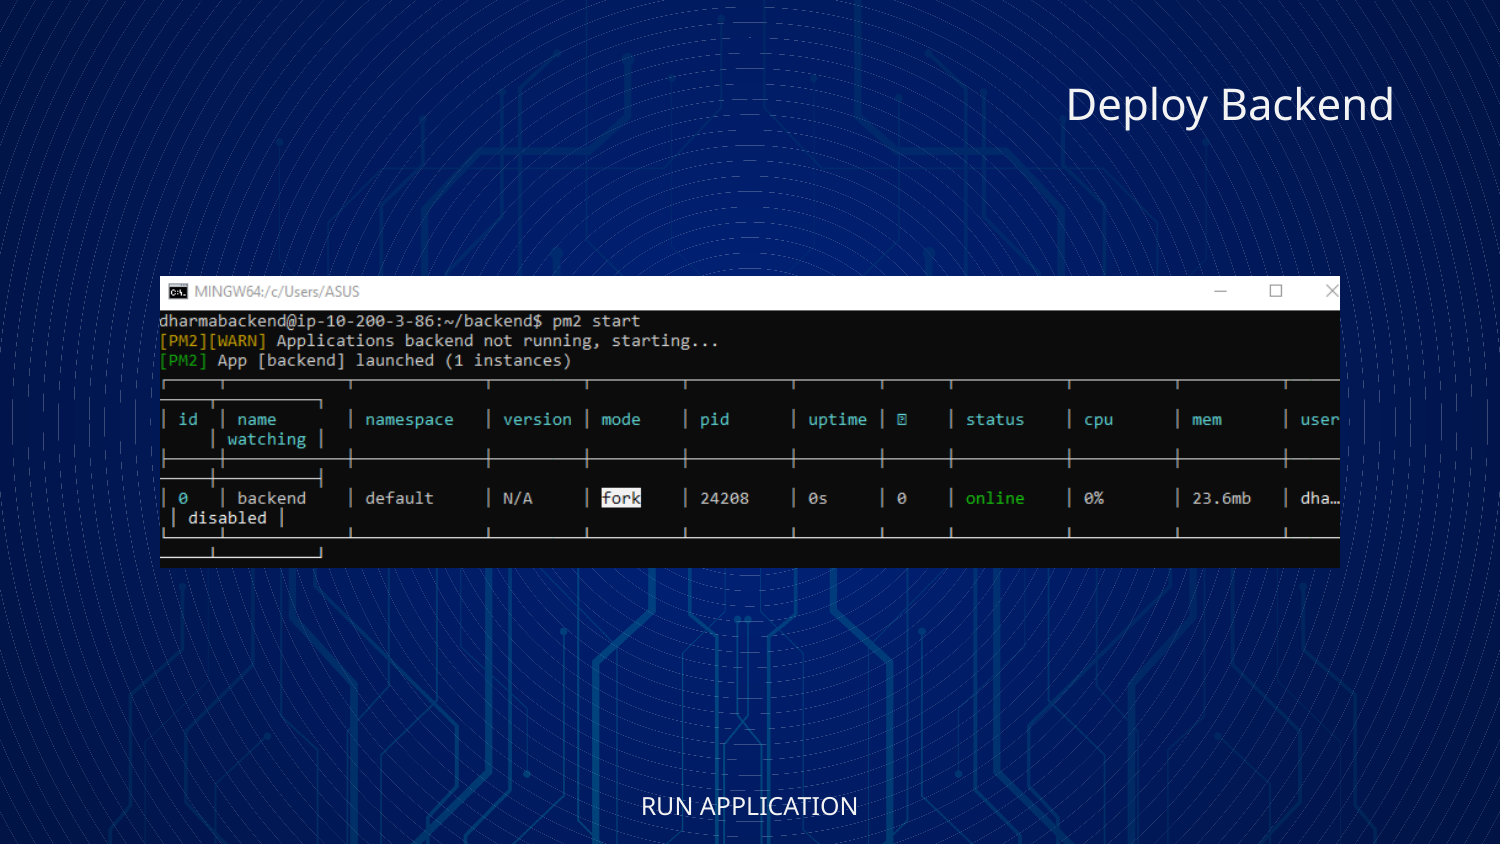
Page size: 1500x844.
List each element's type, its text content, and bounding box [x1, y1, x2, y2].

subtitle RUN APPLICATION [383, 775, 1116, 844]
title Deploy Backend [431, 62, 1411, 147]
picture [108, 0, 1392, 844]
